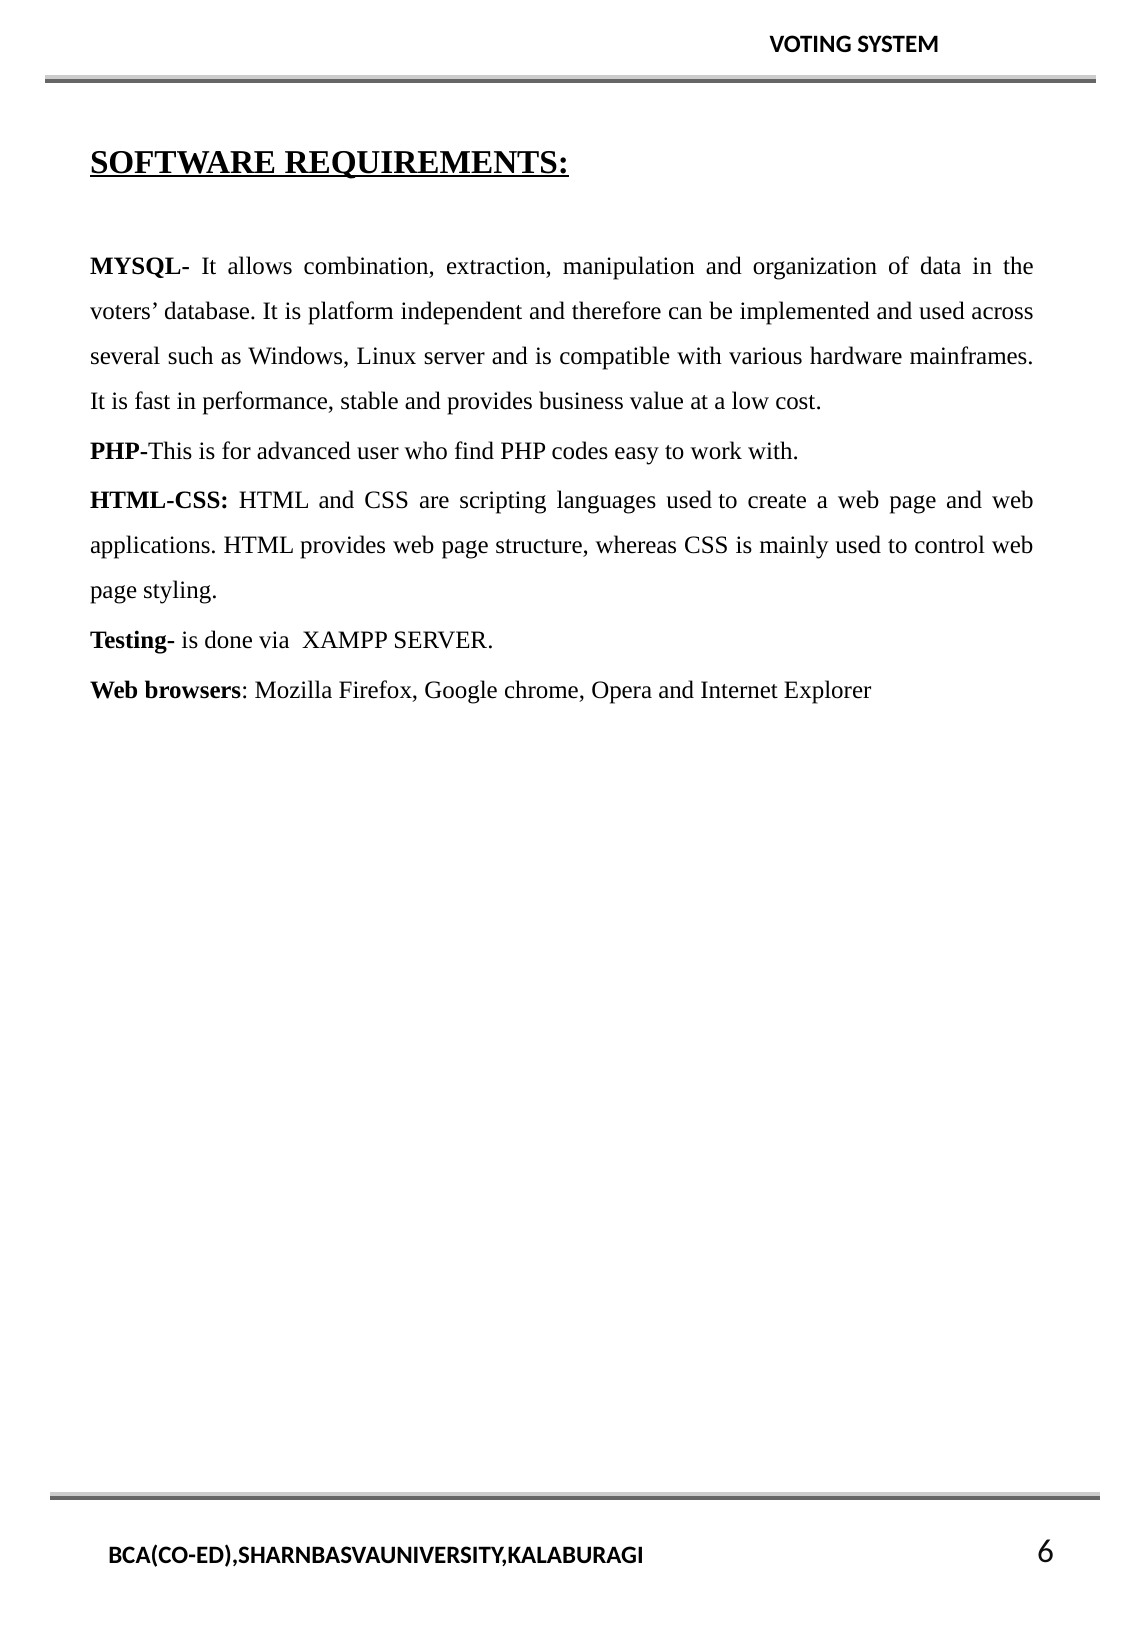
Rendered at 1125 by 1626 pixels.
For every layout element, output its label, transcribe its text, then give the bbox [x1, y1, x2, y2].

text_box BCA(CO-ED),SHARNBASVAUNIVERSITY,KALABURAGI [24, 1513, 728, 1594]
footer VOTING SYSTEM [500, 2, 1125, 83]
picture [49, 1492, 1101, 1501]
slide_number 6 [806, 1509, 1069, 1593]
picture [45, 74, 1096, 83]
subtitle SOFTWARE REQUIREMENTS: MYSQL- It allows combination, extraction, manipulation and organization of data in the voters’ database. It is platform independent and therefore can be implemented and used across several such as Windows, Linux server and is compatible with various hardware mainframes. It is fast in performance, stable and provides business value at a low cost. PHP-This is for advanced user who find PHP codes easy to work with. HTML-CSS: HTML and CSS are scripting languages used to create a web page and web applications. HTML provides web page structure, whereas CSS is mainly used to control web page styling. Testing- is done via XAMPP SERVER. Web browsers: Mozilla Firefox, Google chrome, Opera and Internet Explorer [75, 112, 1050, 1413]
